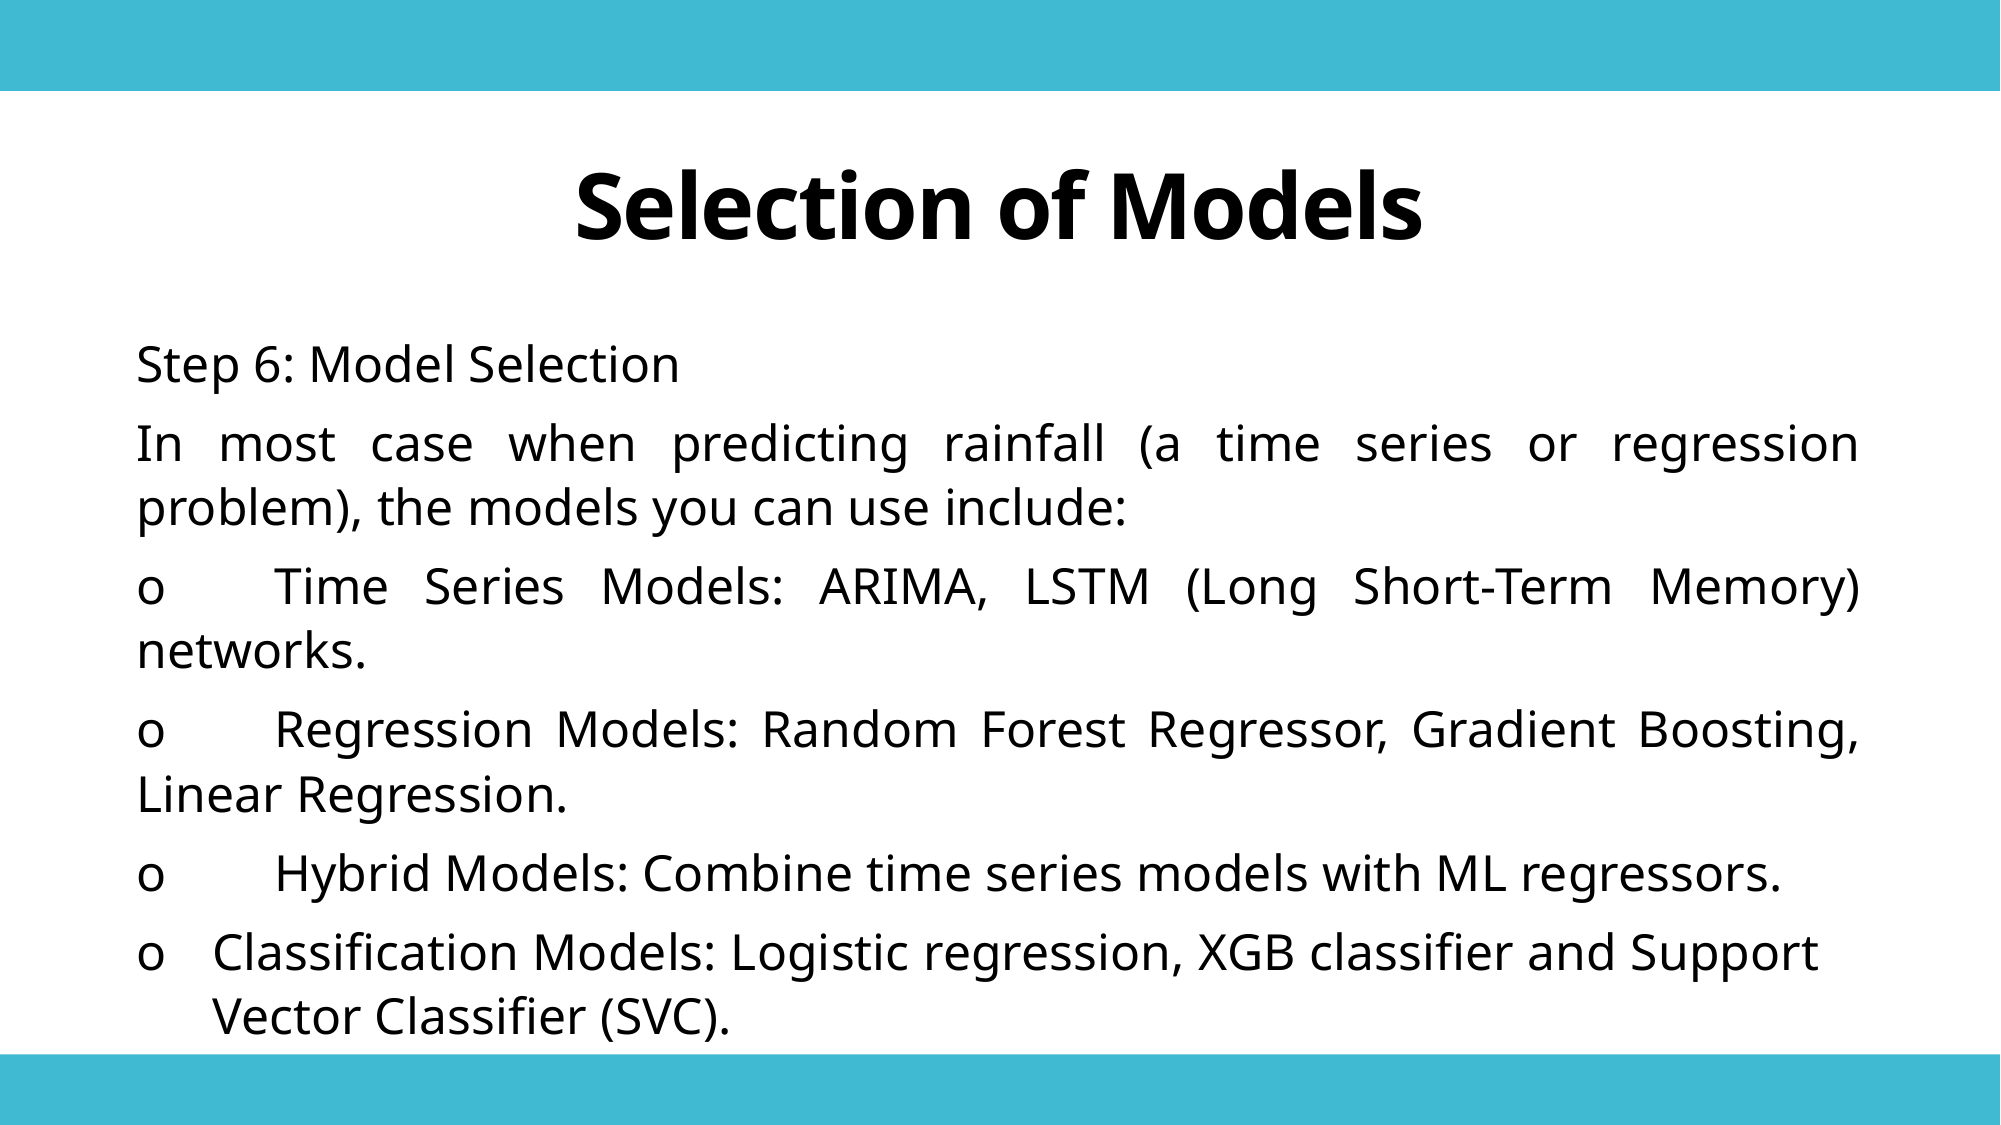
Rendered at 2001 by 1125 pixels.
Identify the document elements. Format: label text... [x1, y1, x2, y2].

title Selection of Models [121, 194, 1879, 320]
subtitle Step 6: Model Selection In most case when predicting rainfall (a time series or regression problem), the models you can use include: o Time Series Models: ARIMA, LSTM (Long Short-Term Memory) networks. o Regression Models: Random Forest Regressor, Gradient Boosting, Linear Regression. o Hybrid Models: Combine time series models with ML regressors. o Classification Models: Logistic regression, XGB classifier and Support Vector Classifier (SVC). [121, 320, 1879, 1054]
text_box [0, 0, 2000, 92]
text_box [0, 1054, 2000, 1125]
